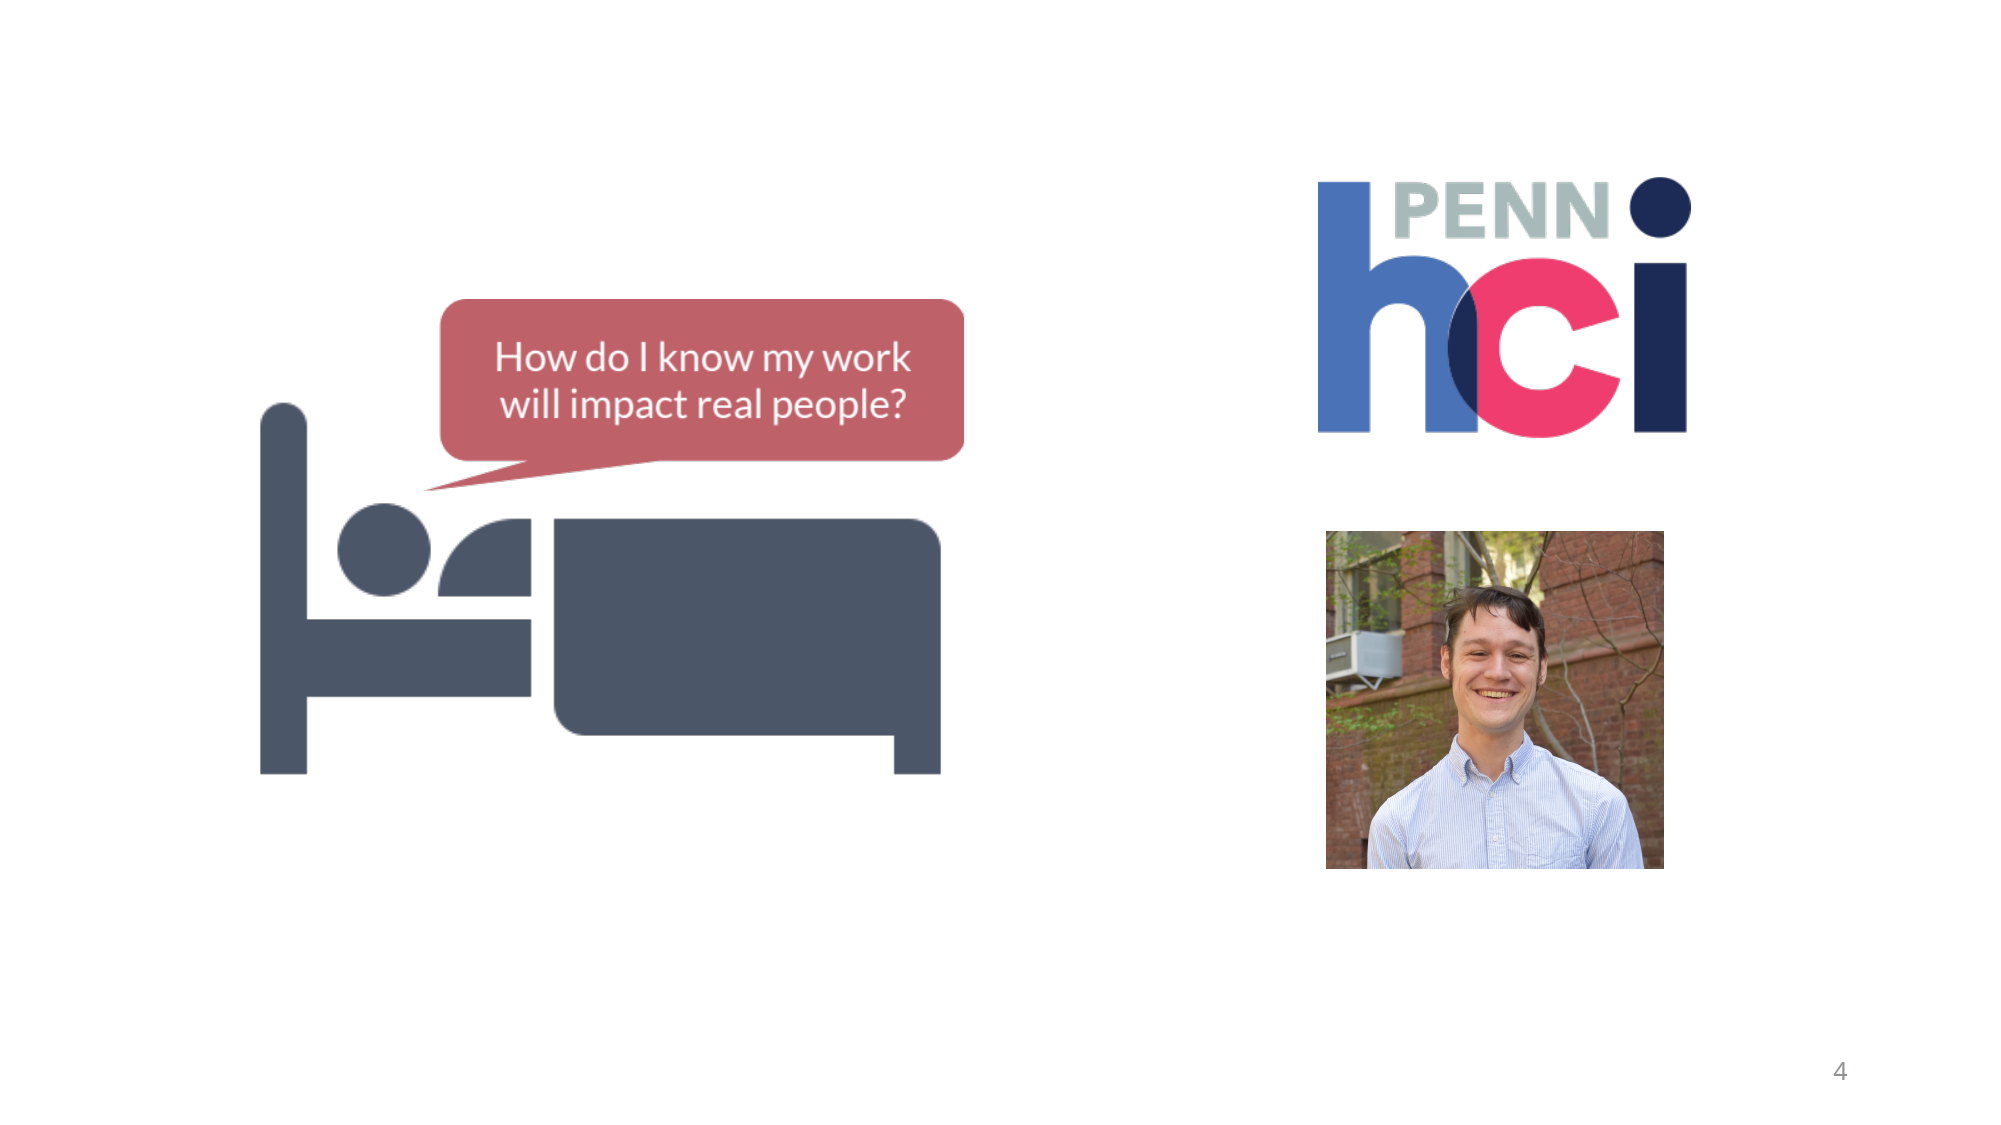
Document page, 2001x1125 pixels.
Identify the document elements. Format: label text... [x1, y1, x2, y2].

picture [1326, 531, 1664, 869]
slide_number 4 [1412, 1042, 1863, 1103]
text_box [230, 218, 972, 960]
picture [1318, 177, 1691, 438]
